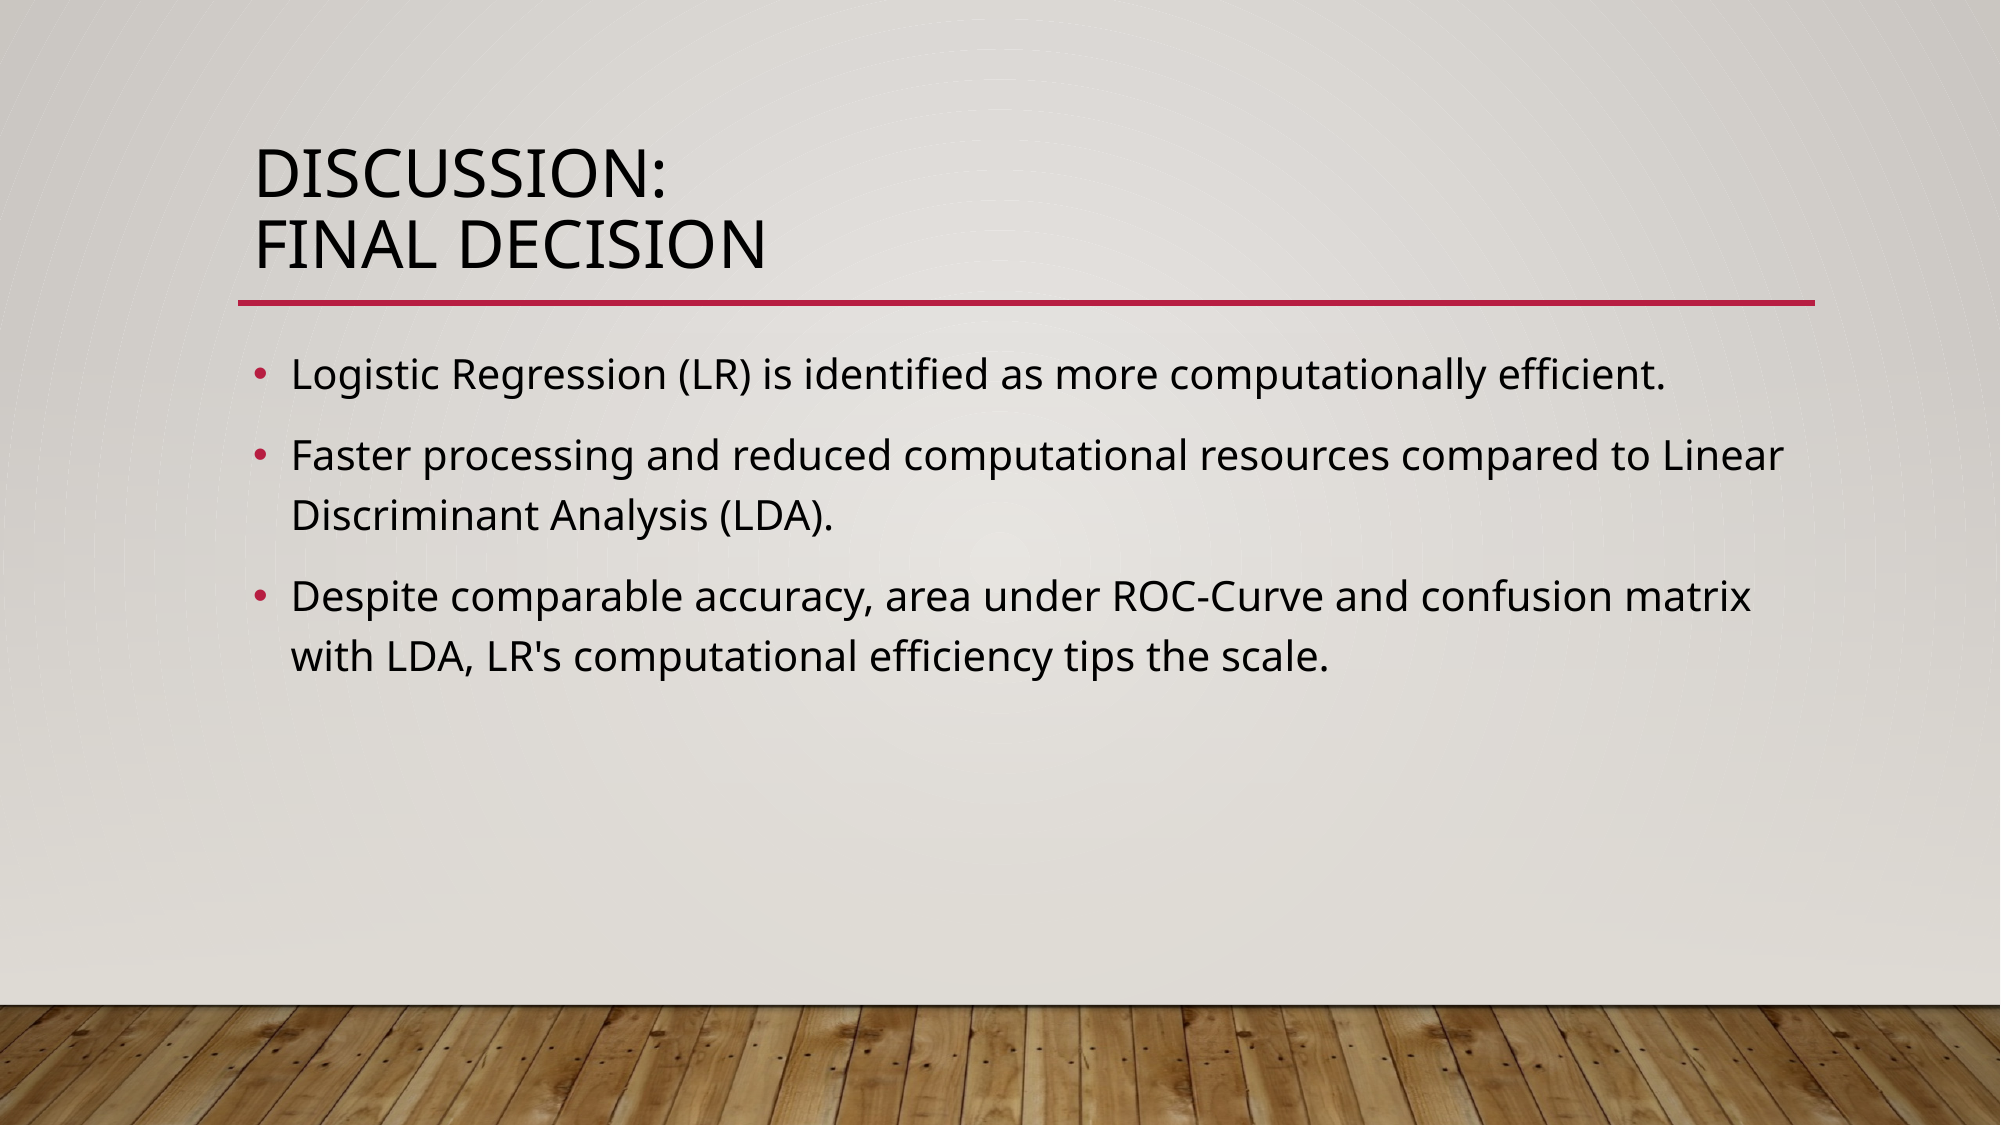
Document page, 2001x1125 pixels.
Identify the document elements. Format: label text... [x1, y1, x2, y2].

title Discussion: final decision [238, 131, 1814, 305]
list Logistic Regression (LR) is identified as more computationally efficient. Faster processing and reduced computational resources compared to Linear Discriminant Analysis (LDA). Despite comparable accuracy, area under ROC-Curve and confusion matrix with LDA, LR's computational efficiency tips the scale. [238, 330, 1814, 897]
picture [0, 1005, 2000, 1125]
